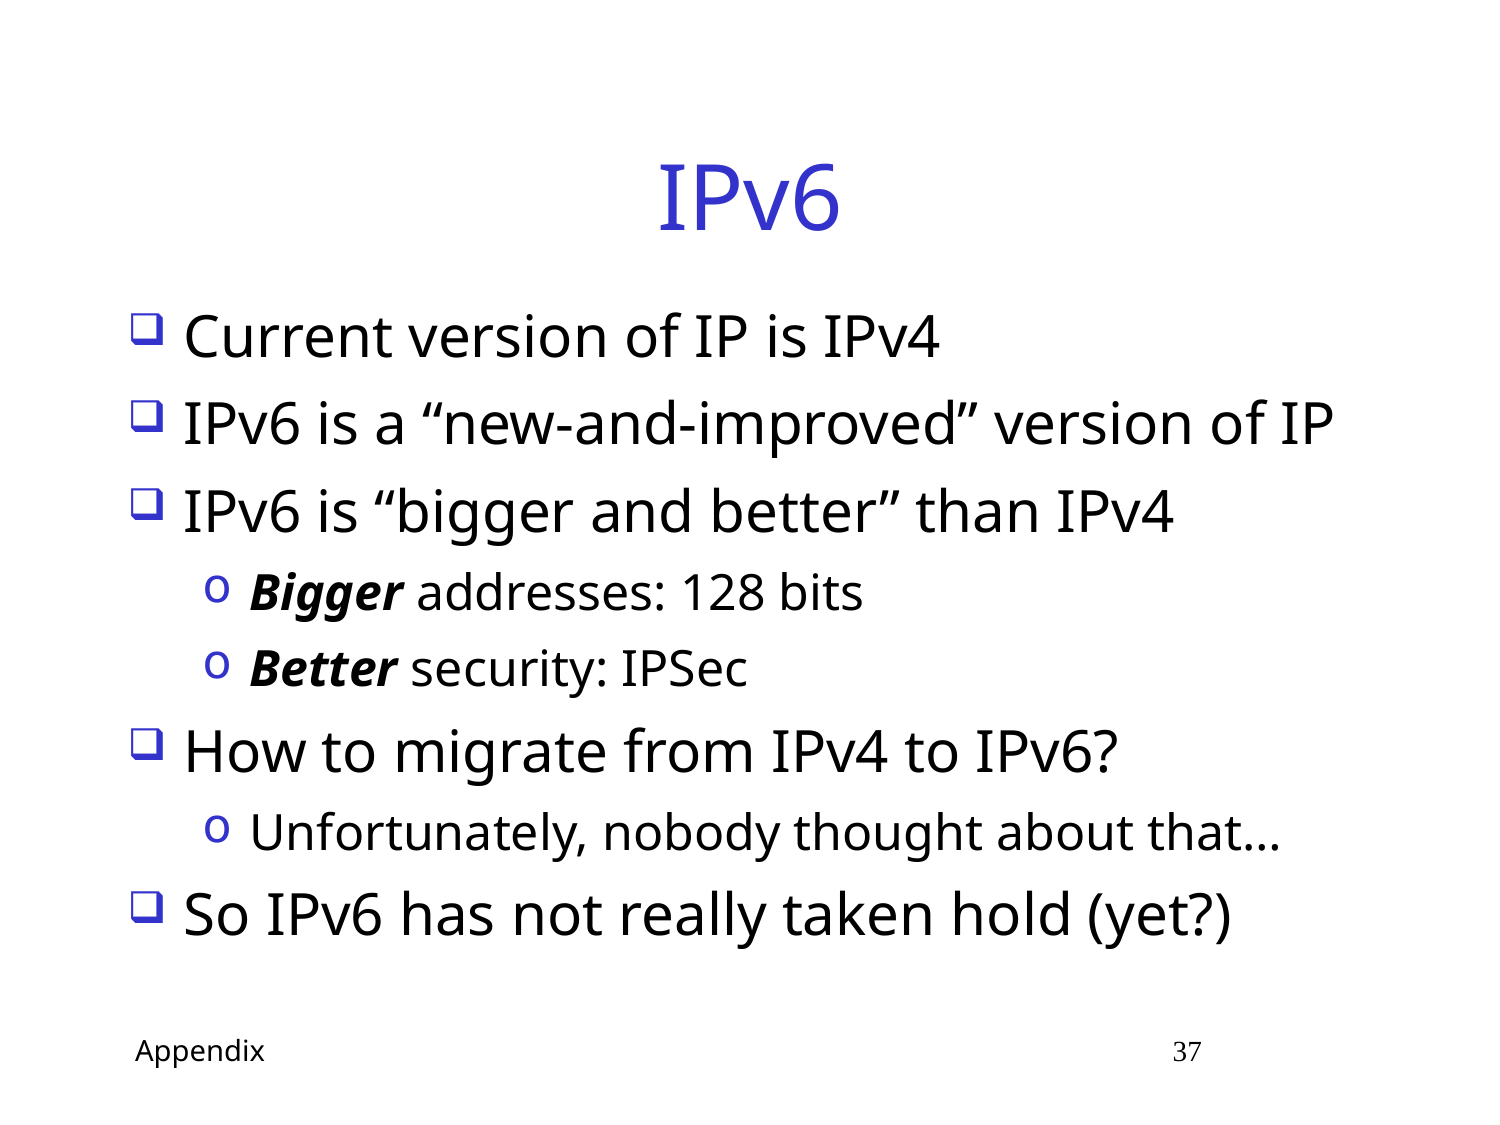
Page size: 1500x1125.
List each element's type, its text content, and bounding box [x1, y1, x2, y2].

footer Appendix 37 [112, 1024, 1401, 1101]
list Current version of IP is IPv4 IPv6 is a “new-and-improved” version of IP IPv6 is “bigger and better” than IPv4 Bigger addresses: 128 bits Better security: IPSec How to migrate from IPv4 to IPv6? Unfortunately, nobody thought about that… So IPv6 has not really taken hold (yet?) [112, 299, 1388, 976]
title IPv6 [112, 99, 1388, 288]
